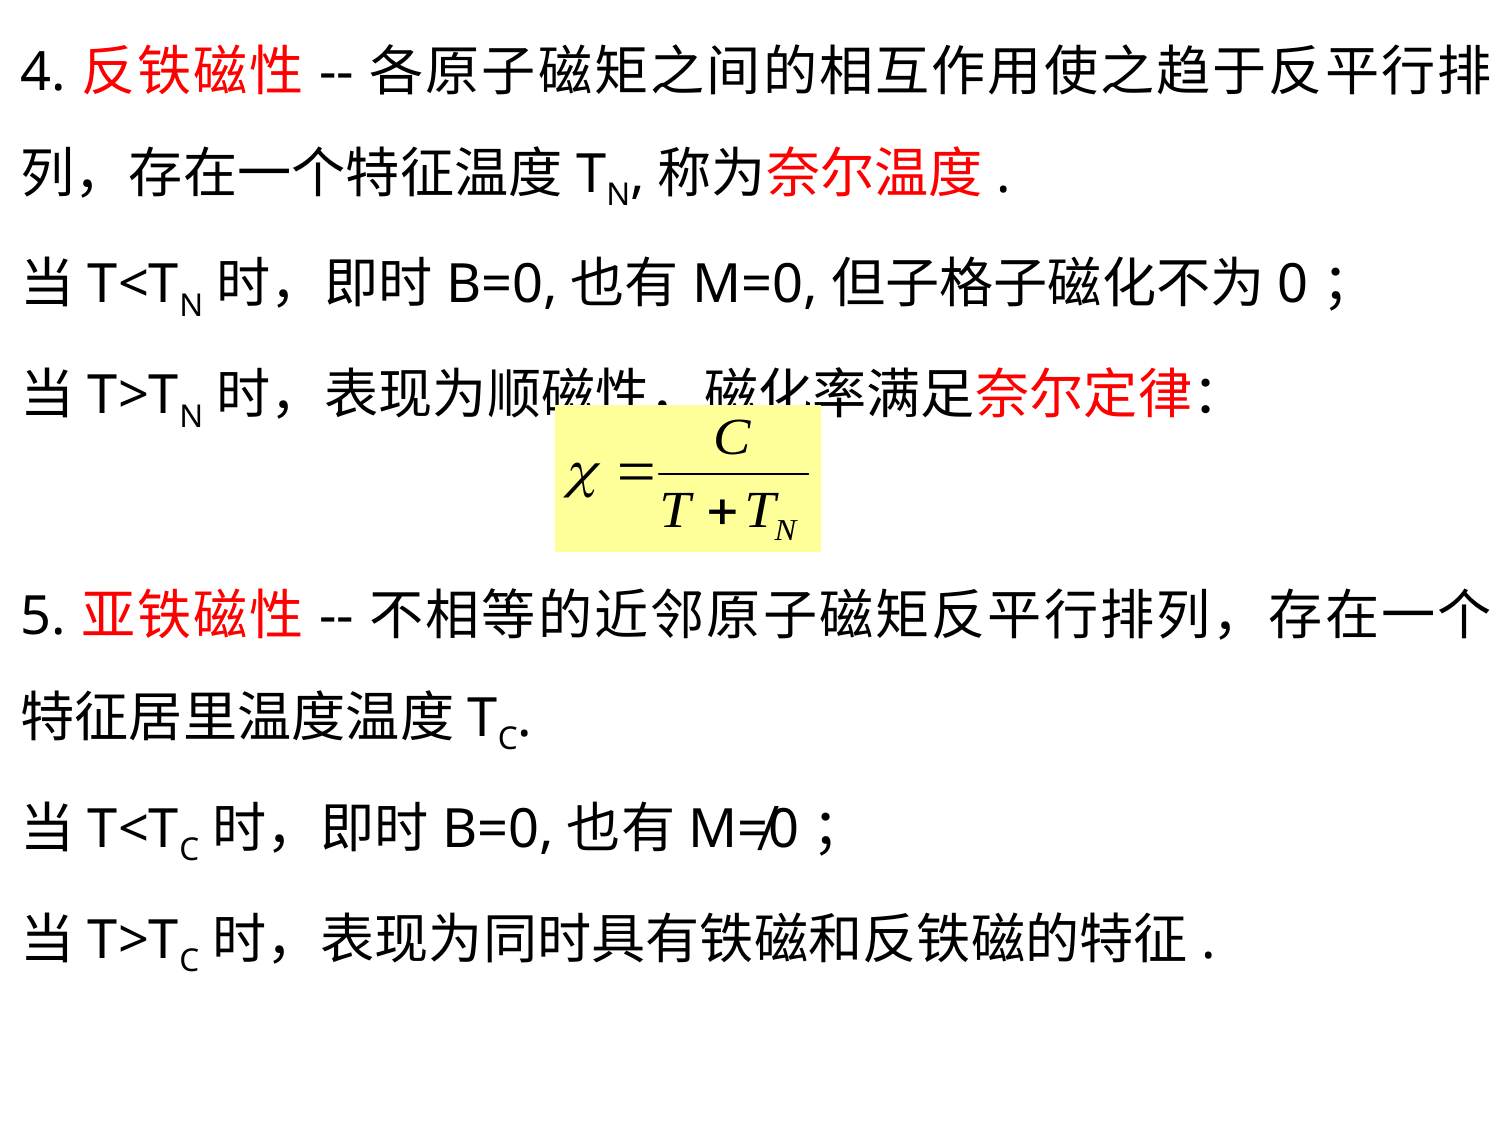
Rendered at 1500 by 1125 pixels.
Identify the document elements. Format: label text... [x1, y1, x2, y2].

text_box 4.反铁磁性--各原子磁矩之间的相互作用使之趋于反平行排列，存在一个特征温度TN,称为奈尔温度. 当T<TN时，即时B=0,也有M=0,但子格子磁化不为0； 当T>TN时，表现为顺磁性，磁化率满足奈尔定律： [5, 0, 1500, 441]
text_box 5.亚铁磁性--不相等的近邻原子磁矩反平行排列，存在一个特征居里温度温度TC. 当T<TC时，即时B=0,也有M≠0； 当T>TC时，表现为同时具有铁磁和反铁磁的特征. [5, 540, 1500, 986]
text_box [554, 404, 822, 553]
